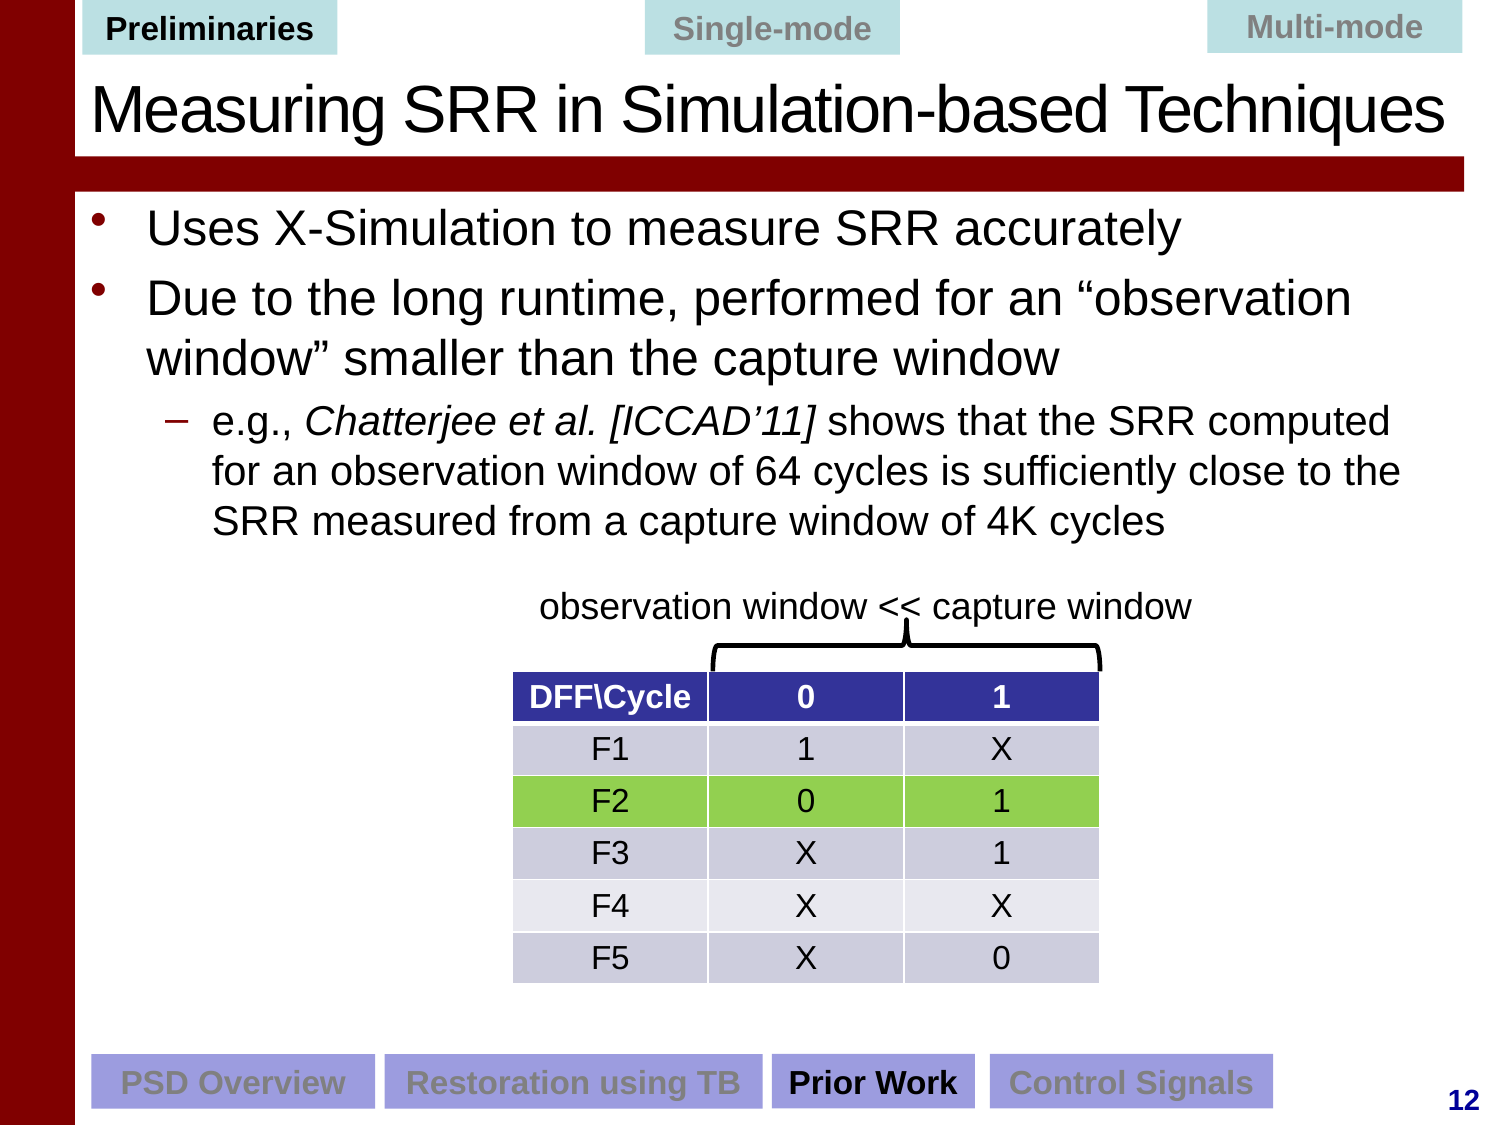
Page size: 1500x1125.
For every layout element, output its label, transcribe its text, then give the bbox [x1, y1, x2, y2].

table_cell 1 [905, 776, 1099, 827]
table_cell F2 [513, 776, 707, 827]
table_cell 0 [905, 933, 1099, 983]
table_cell 1 [905, 828, 1099, 879]
list Uses X-Simulation to measure SRR accurately Due to the long runtime, performed for an “observation window” smaller than the capture window e.g., Chatterjee et al. [ICCAD’11] shows that the SRR computed for an observation window of 64 cycles is sufficiently close to the SRR measured from a capture window of 4K cycles [74, 187, 1451, 1063]
table_header 1 [905, 672, 1099, 721]
table_cell X [709, 933, 903, 983]
text_box [712, 635, 1101, 672]
table_cell 1 [709, 726, 903, 775]
table_cell X [709, 828, 903, 879]
title Measuring SRR in Simulation-based Techniques [74, 24, 1500, 188]
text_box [82, 0, 1463, 56]
table_cell 0 [709, 776, 903, 827]
table_header DFF\Cycle [513, 672, 707, 721]
table_cell F1 [513, 726, 707, 775]
table_header 0 [709, 672, 903, 721]
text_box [91, 1053, 1274, 1110]
text_box observation window << capture window [524, 574, 1275, 635]
table_cell F5 [513, 933, 707, 983]
table_cell X [709, 880, 903, 931]
table_cell F4 [513, 880, 707, 931]
table_cell X [905, 726, 1099, 775]
table_cell F3 [513, 828, 707, 879]
table_cell X [905, 880, 1099, 931]
